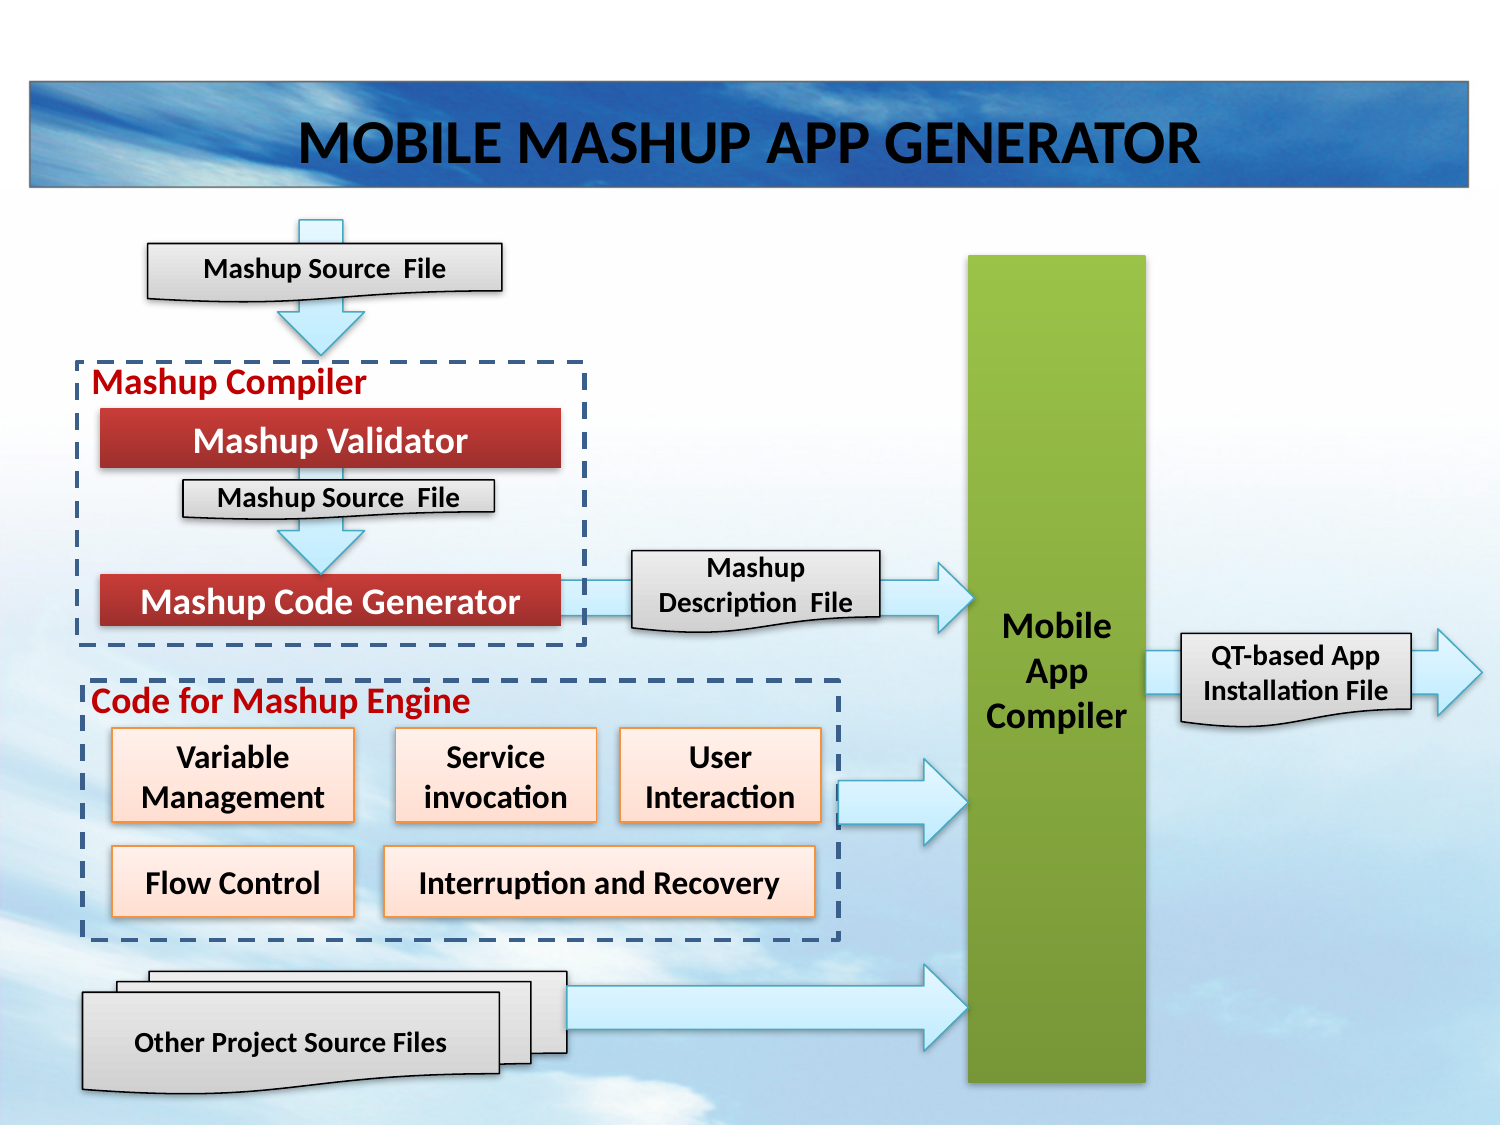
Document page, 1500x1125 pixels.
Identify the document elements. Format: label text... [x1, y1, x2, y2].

text_box Code for Mashup Engine [76, 668, 538, 729]
text_box User Interaction [619, 727, 822, 823]
title Mobile mashup app generator [75, 45, 1425, 233]
text_box [276, 526, 366, 575]
text_box [298, 233, 344, 241]
text_box Interruption and Recovery [383, 845, 816, 918]
text_box [585, 579, 626, 617]
text_box Service invocation [395, 727, 597, 823]
text_box [837, 758, 970, 847]
text_box [1144, 649, 1175, 695]
picture [0, 0, 1500, 1125]
text_box [1416, 628, 1484, 717]
text_box Mashup Source File [146, 242, 503, 303]
text_box [885, 561, 976, 635]
text_box Mashup Compiler [76, 349, 396, 410]
text_box [276, 305, 366, 349]
text_box Mashup Source File [182, 479, 496, 520]
text_box Mashup Description File [631, 549, 881, 633]
text_box Mashup Validator [100, 408, 561, 468]
text_box [75, 360, 587, 647]
text_box Other Project Source Files [81, 970, 568, 1095]
text_box QT-based App Installation File [1180, 632, 1412, 728]
text_box Variable Management [111, 729, 355, 823]
text_box Flow Control [111, 845, 355, 918]
text_box Mobile App Compiler [968, 255, 1146, 1083]
text_box [80, 678, 841, 942]
text_box [566, 963, 970, 1052]
